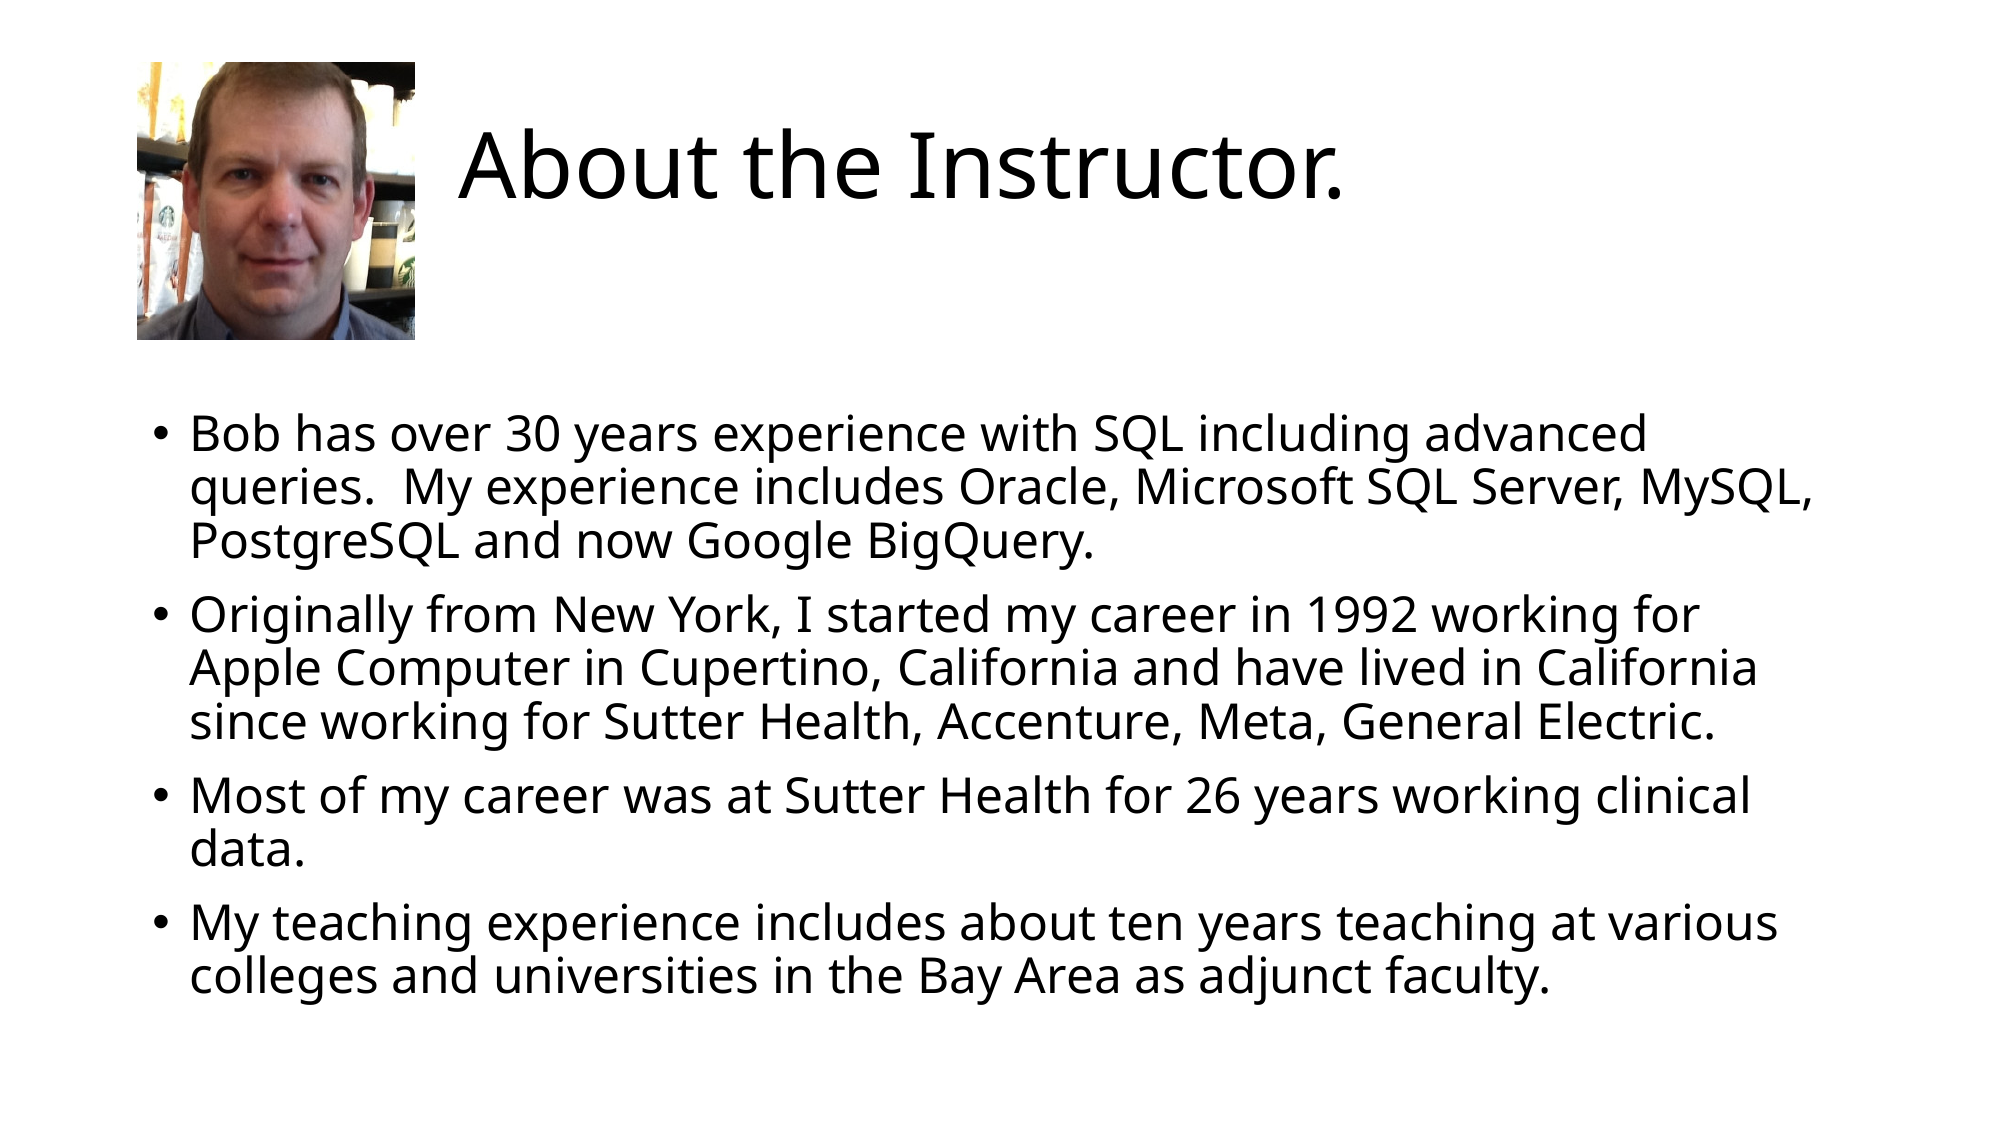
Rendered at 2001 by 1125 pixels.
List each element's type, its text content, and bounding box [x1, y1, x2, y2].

list Bob has over 30 years experience with SQL including advanced queries. My experience includes Oracle, Microsoft SQL Server, MySQL, PostgreSQL and now Google BigQuery. Originally from New York, I started my career in 1992 working for Apple Computer in Cupertino, California and have lived in California since working for Sutter Health, Accenture, Meta, General Electric. Most of my career was at Sutter Health for 26 years working clinical data. My teaching experience includes about ten years teaching at various colleges and universities in the Bay Area as adjunct faculty. [137, 401, 1863, 1014]
title About the Instructor. [443, 59, 1863, 278]
picture [136, 61, 416, 340]
